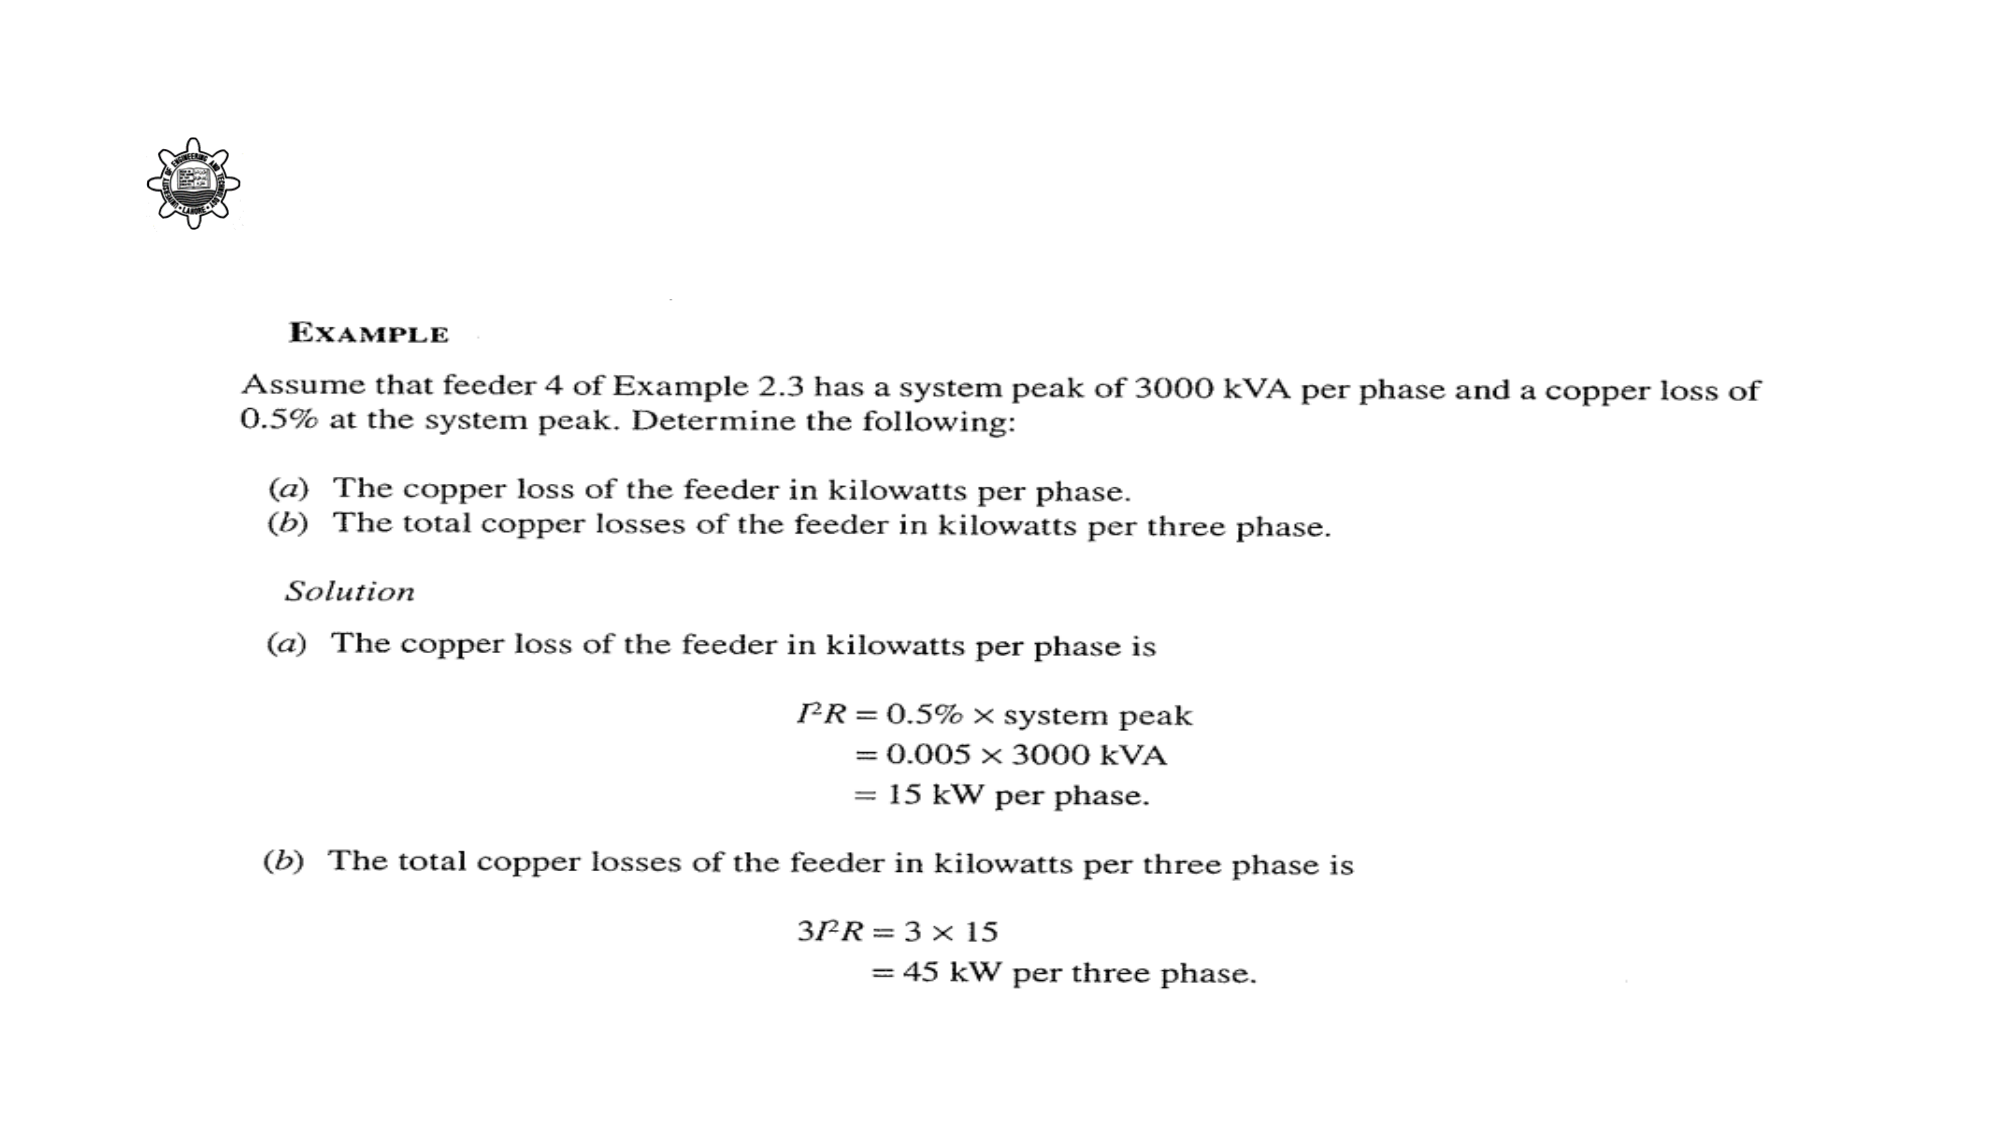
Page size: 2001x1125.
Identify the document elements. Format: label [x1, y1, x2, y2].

list [157, 299, 1798, 1014]
picture [137, 131, 249, 234]
